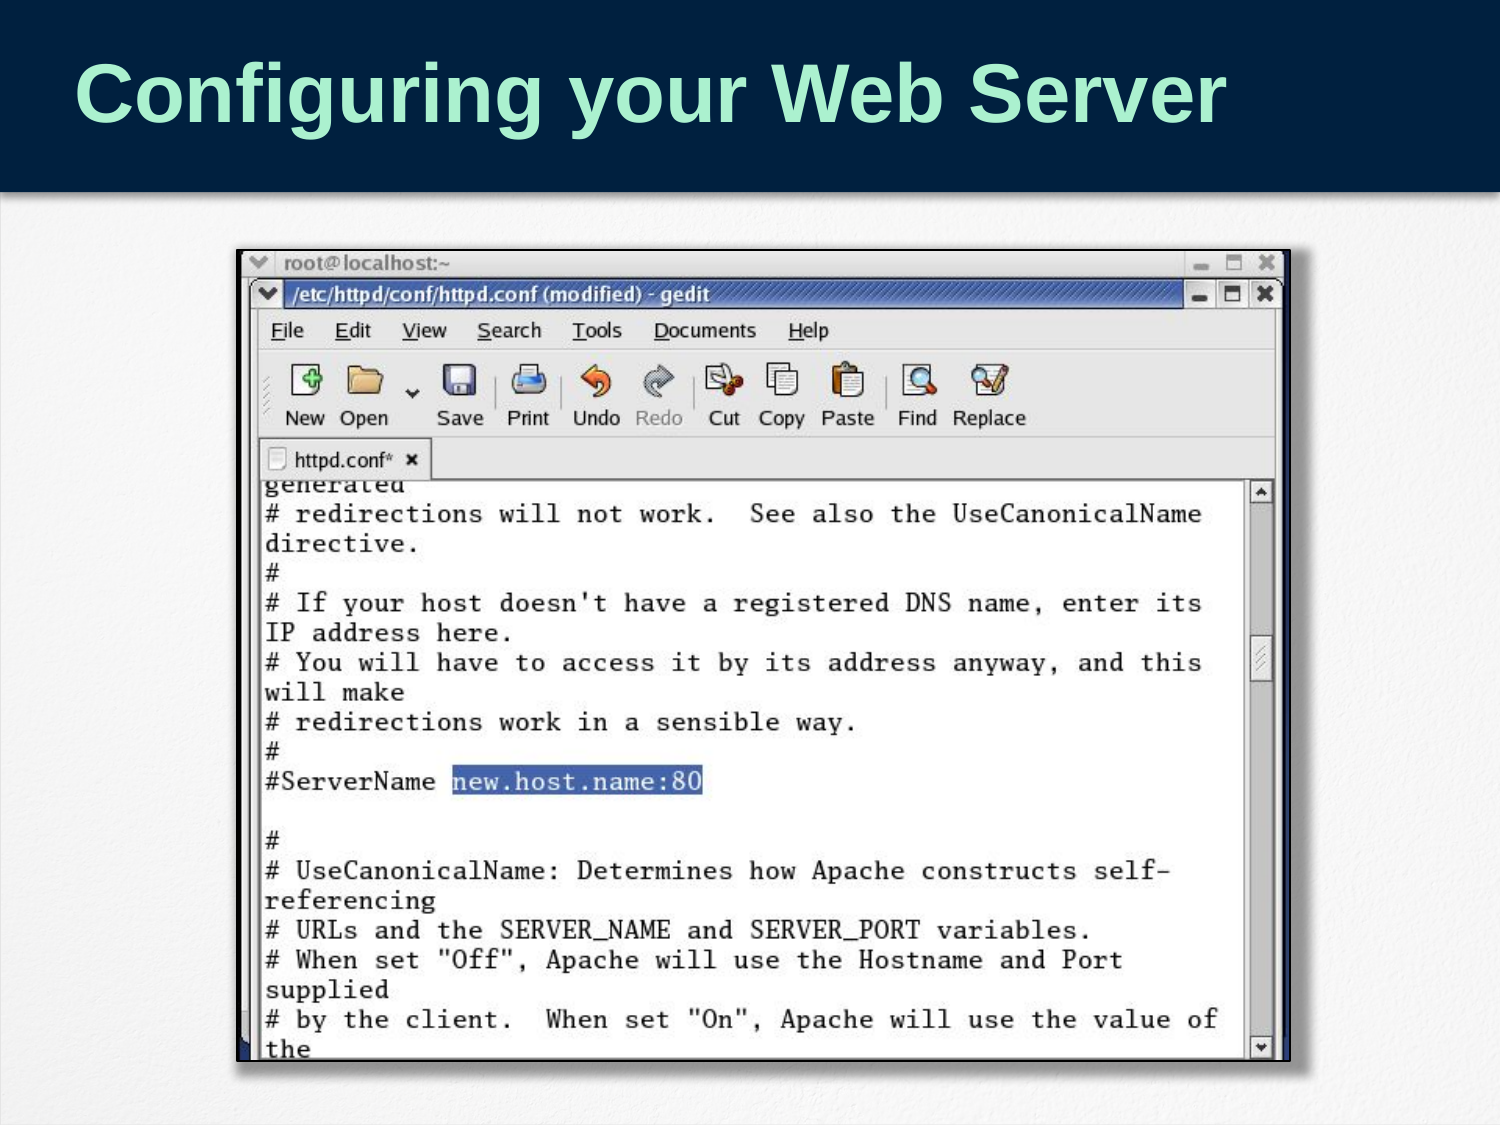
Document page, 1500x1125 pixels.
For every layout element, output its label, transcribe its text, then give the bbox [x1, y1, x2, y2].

title Configuring your Web Server [59, 0, 1500, 193]
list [237, 250, 1290, 1061]
